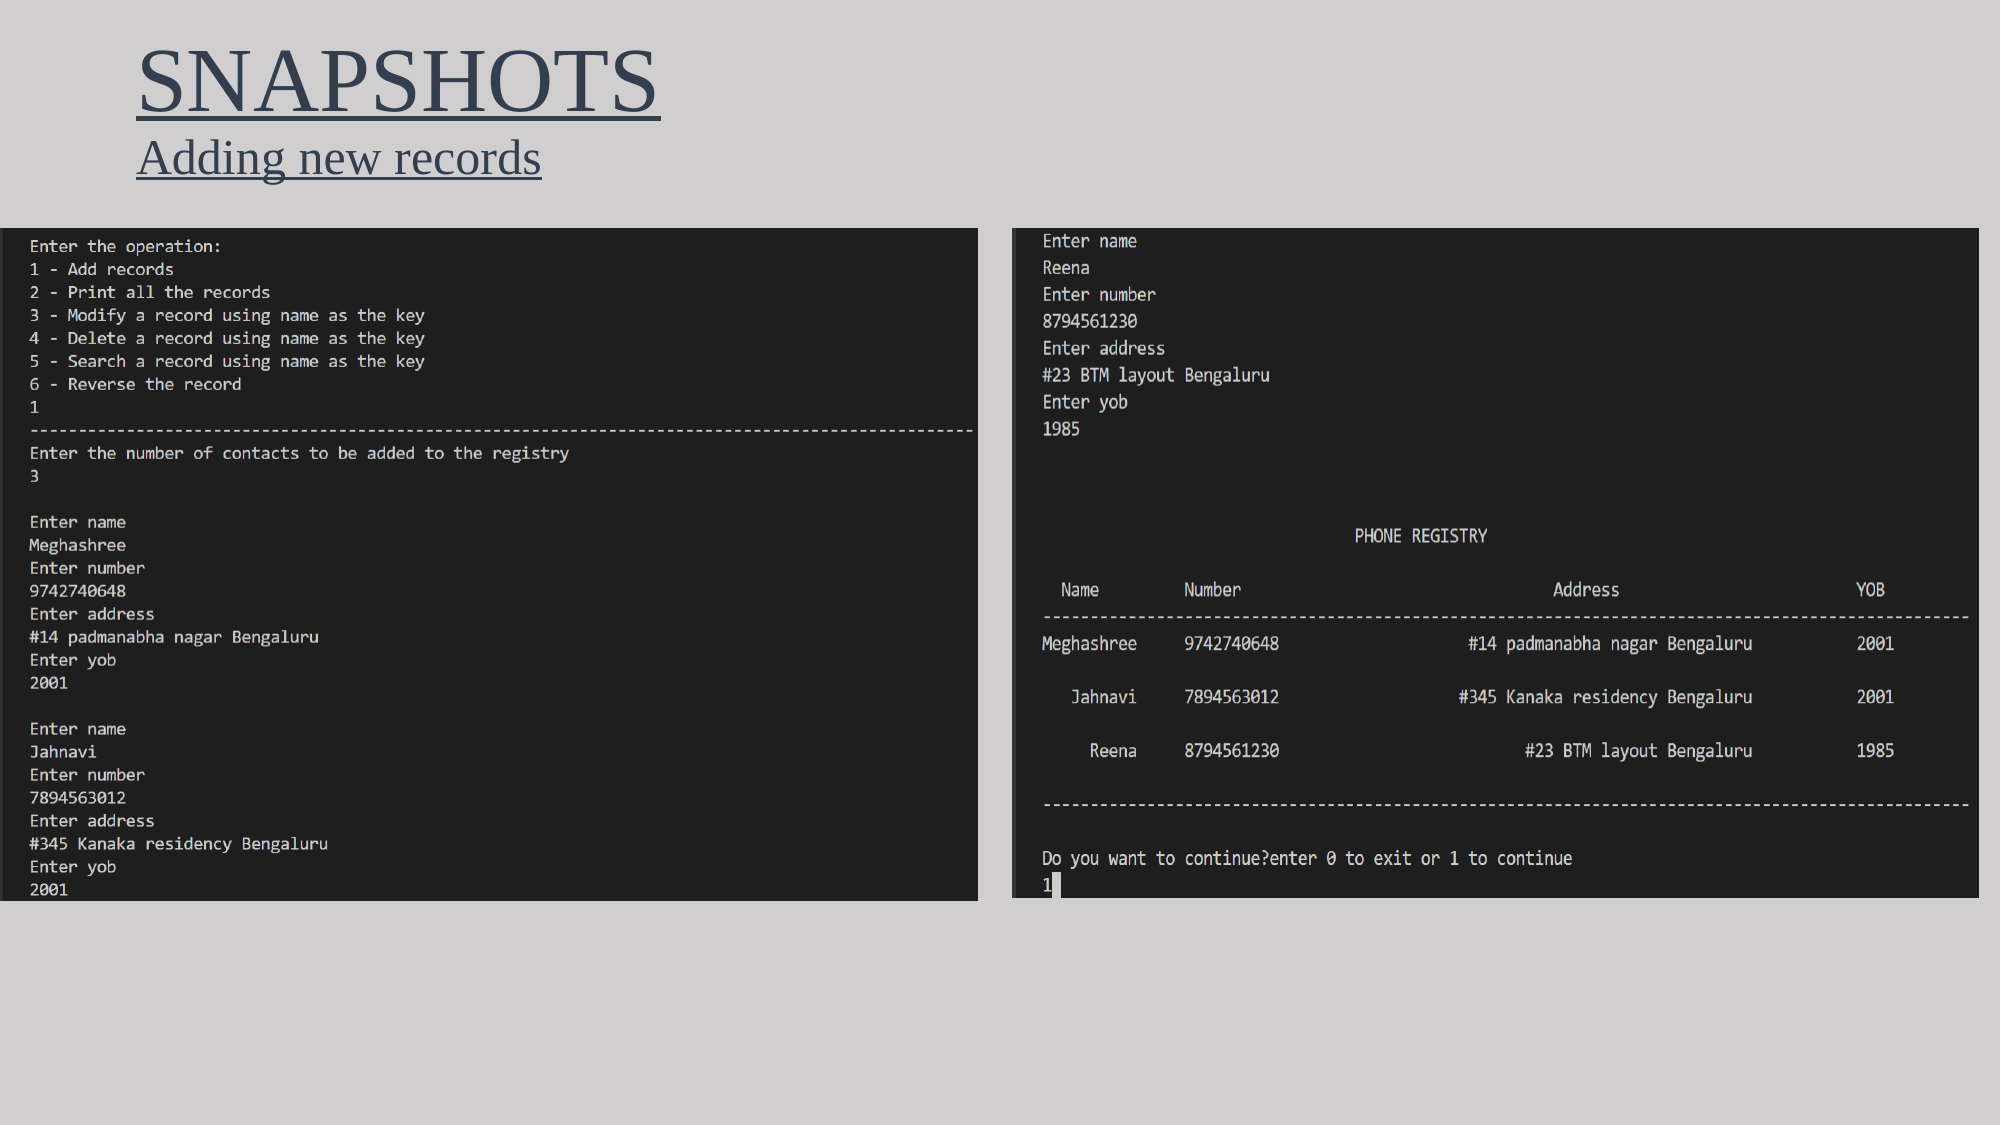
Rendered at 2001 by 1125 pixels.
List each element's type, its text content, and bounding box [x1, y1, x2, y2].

title SNAPSHOTS Adding new records [121, 0, 1846, 218]
picture [0, 228, 978, 901]
picture [1011, 228, 1979, 898]
